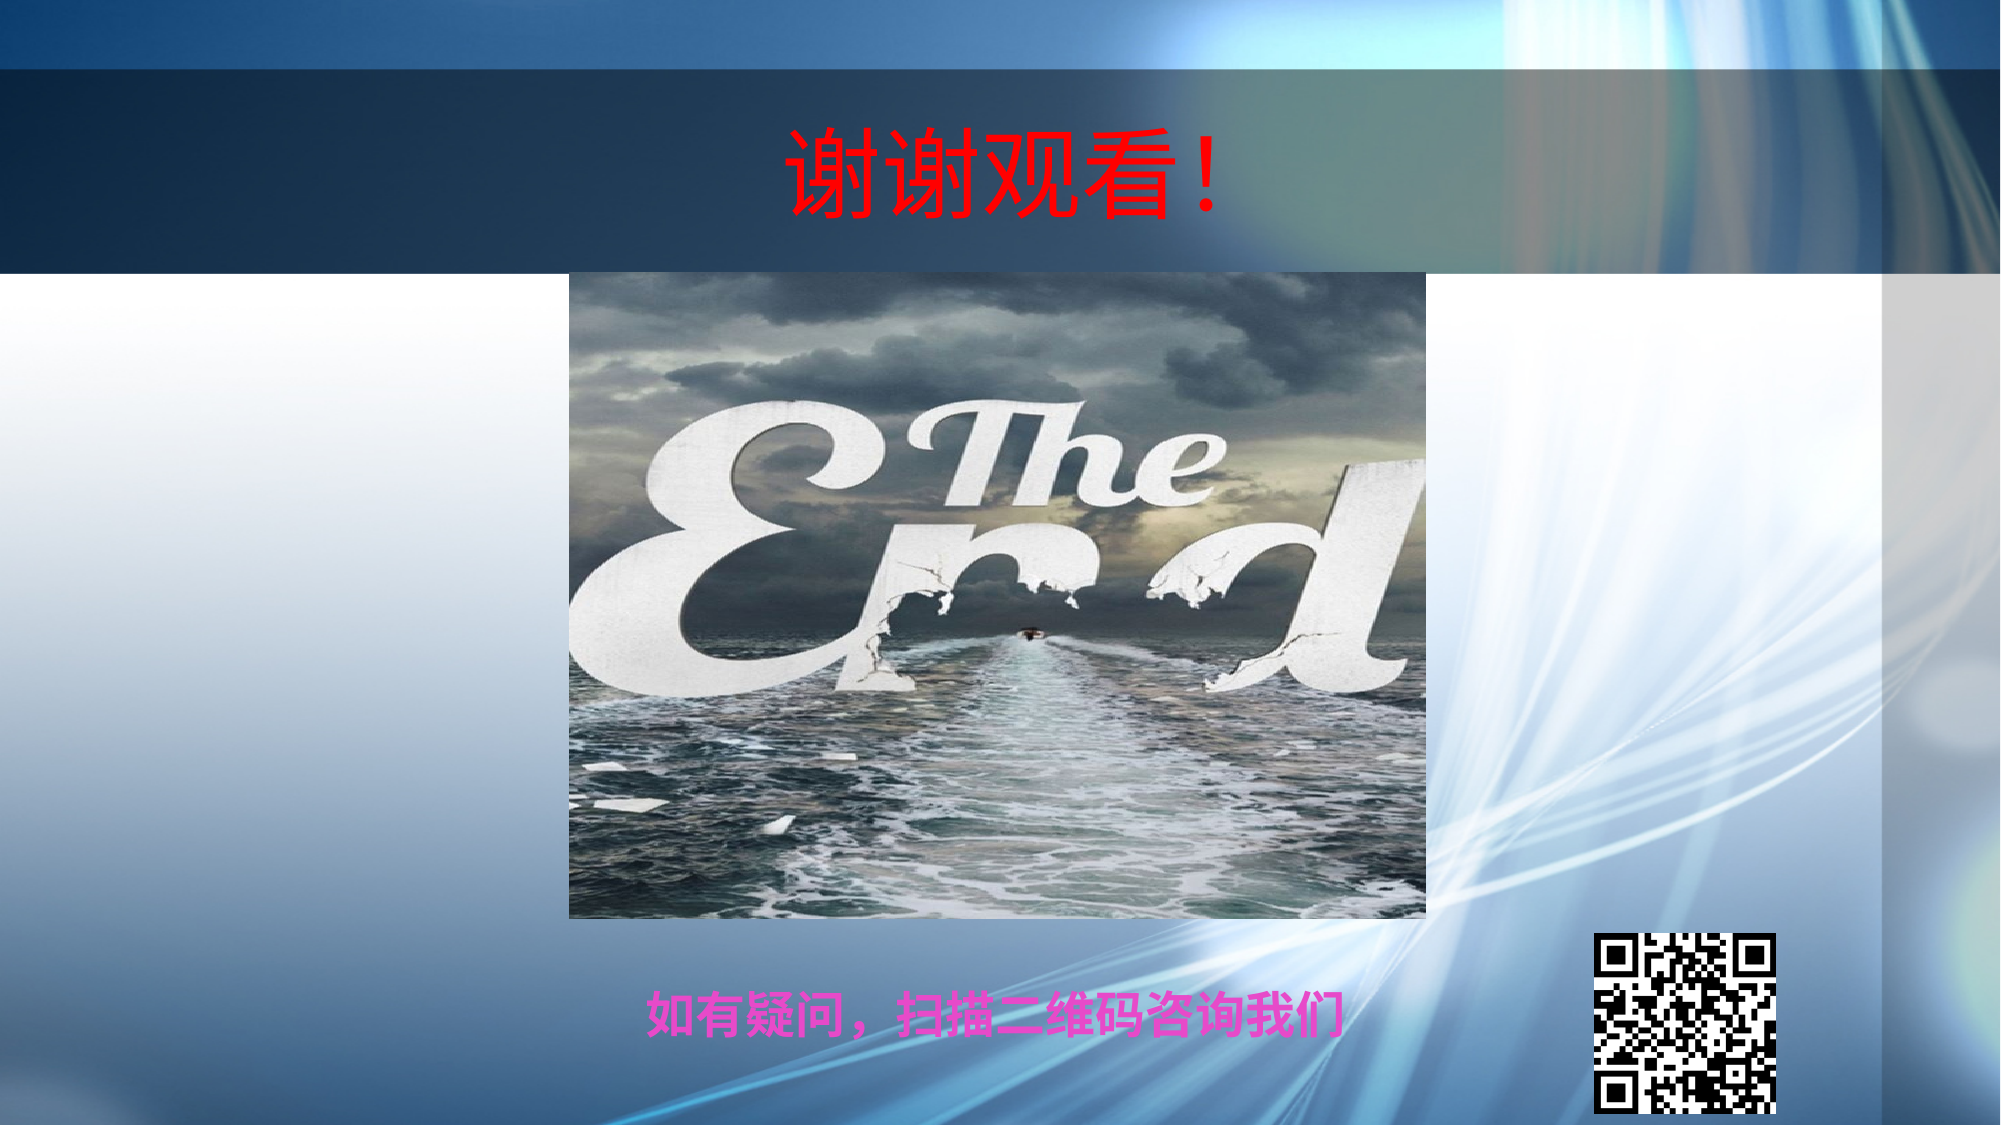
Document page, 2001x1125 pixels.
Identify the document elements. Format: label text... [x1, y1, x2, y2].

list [569, 272, 1426, 919]
picture [0, 0, 2001, 1125]
text_box 如有疑问，扫描二维码咨询我们 [630, 976, 1589, 1052]
title 谢谢观看！ [59, 62, 1785, 281]
